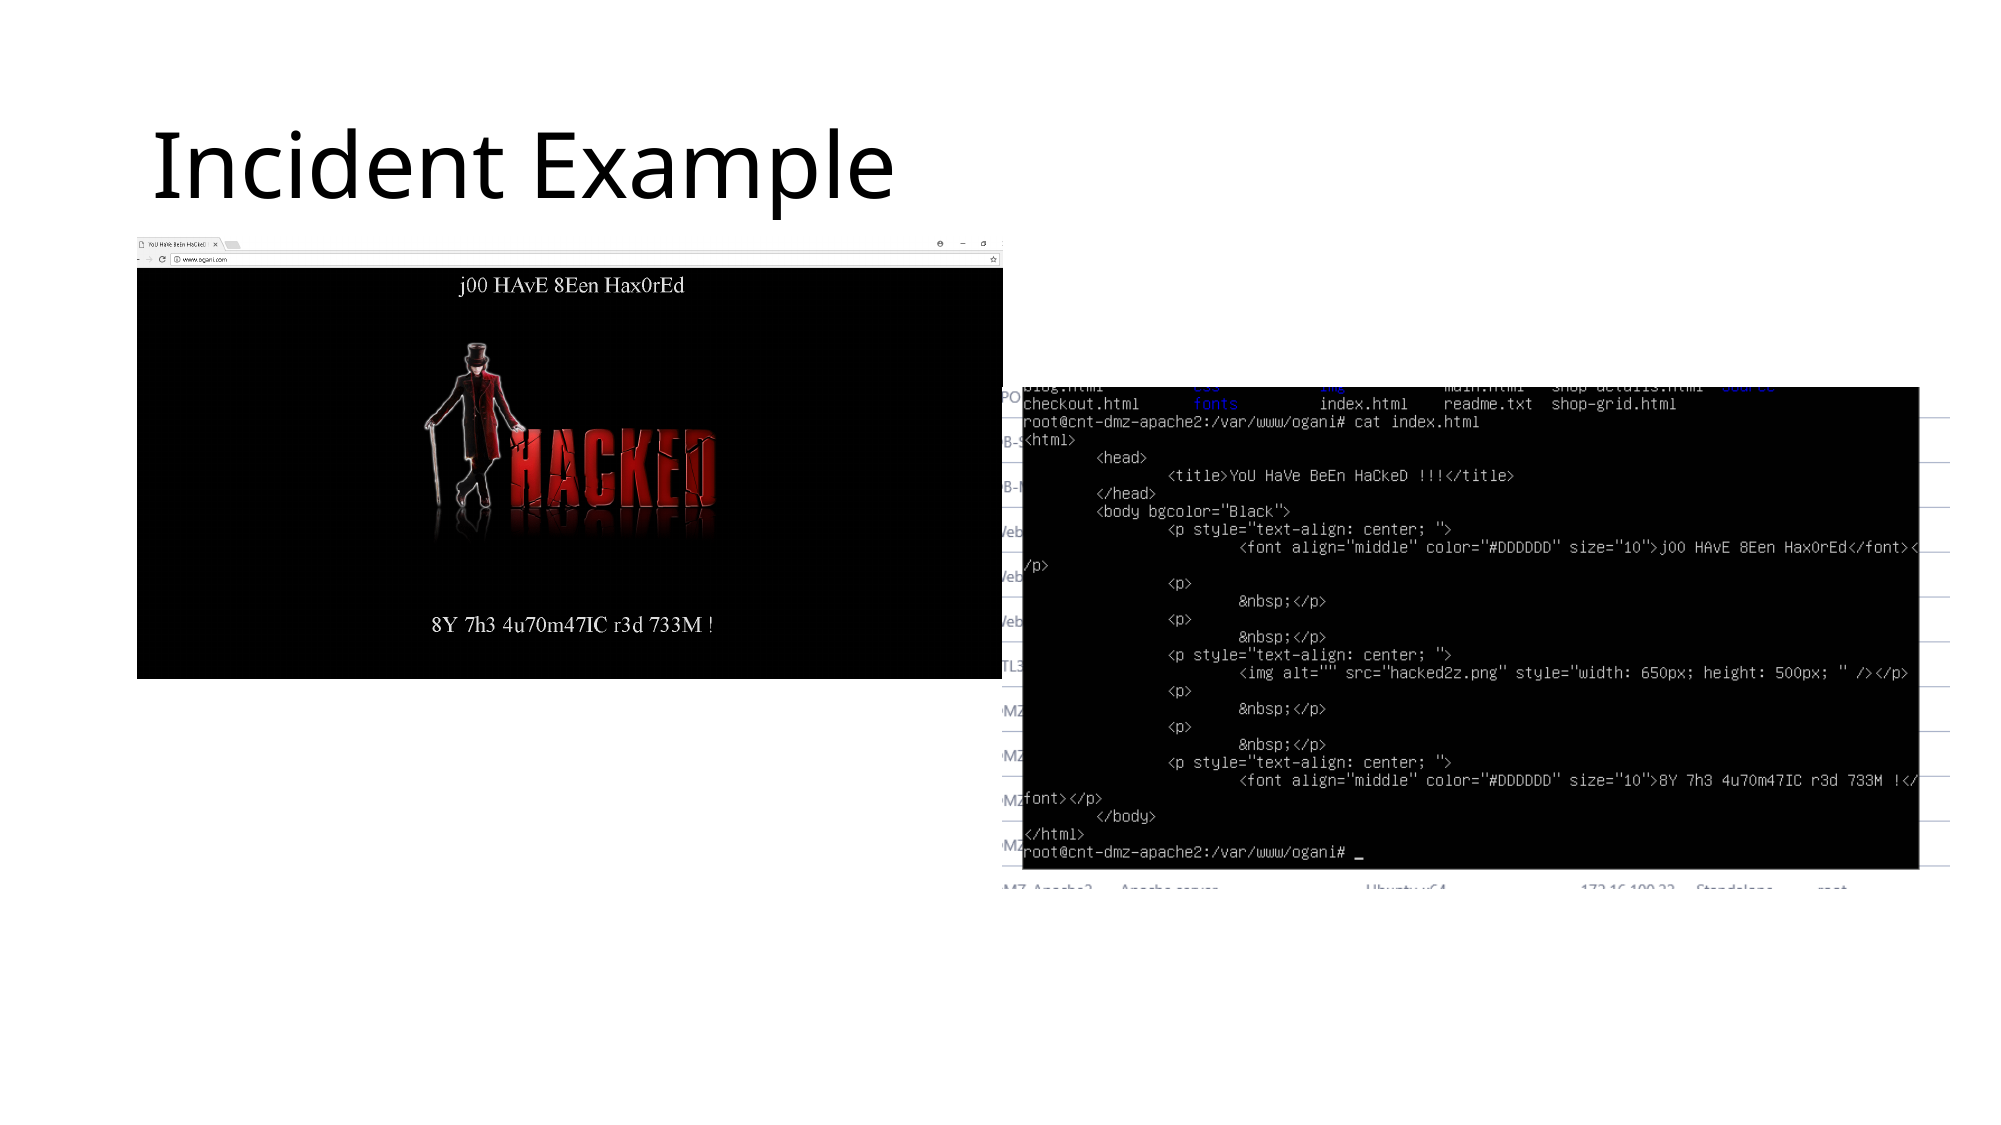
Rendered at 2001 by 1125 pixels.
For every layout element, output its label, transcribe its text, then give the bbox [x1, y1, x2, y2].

title Incident Example [137, 59, 1863, 278]
picture [137, 236, 1950, 889]
